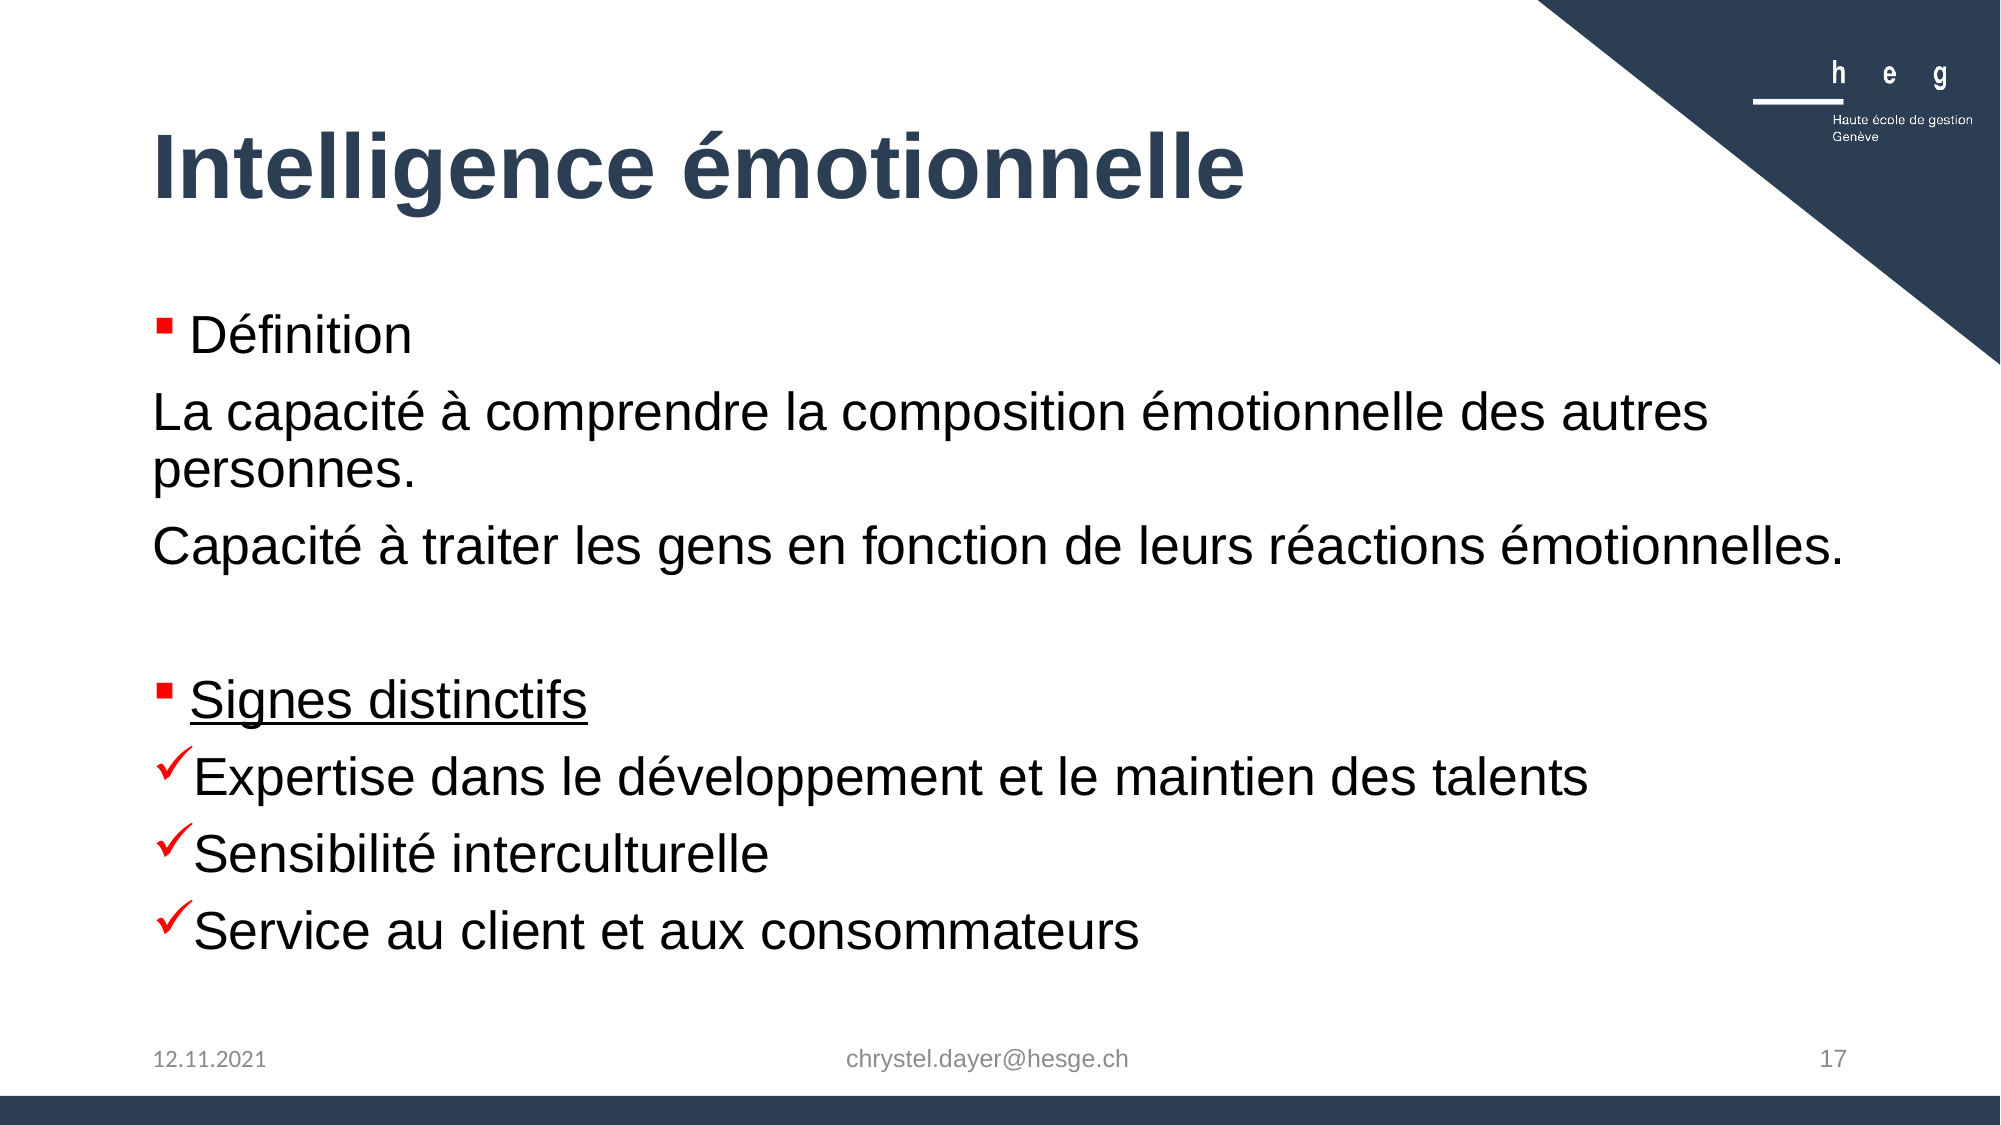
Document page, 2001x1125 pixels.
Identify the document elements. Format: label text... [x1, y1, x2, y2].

list Définition La capacité à comprendre la composition émotionnelle des autres personnes. Capacité à traiter les gens en fonction de leurs réactions émotionnelles. Signes distinctifs Expertise dans le développement et le maintien des talents Sensibilité interculturelle Service au client et aux consommateurs [137, 299, 1863, 977]
slide_number 17 [1412, 1027, 1863, 1088]
title Intelligence émotionnelle [137, 59, 1600, 278]
footer chrystel.dayer@hesge.ch [650, 1027, 1326, 1088]
picture [1753, 60, 1972, 141]
